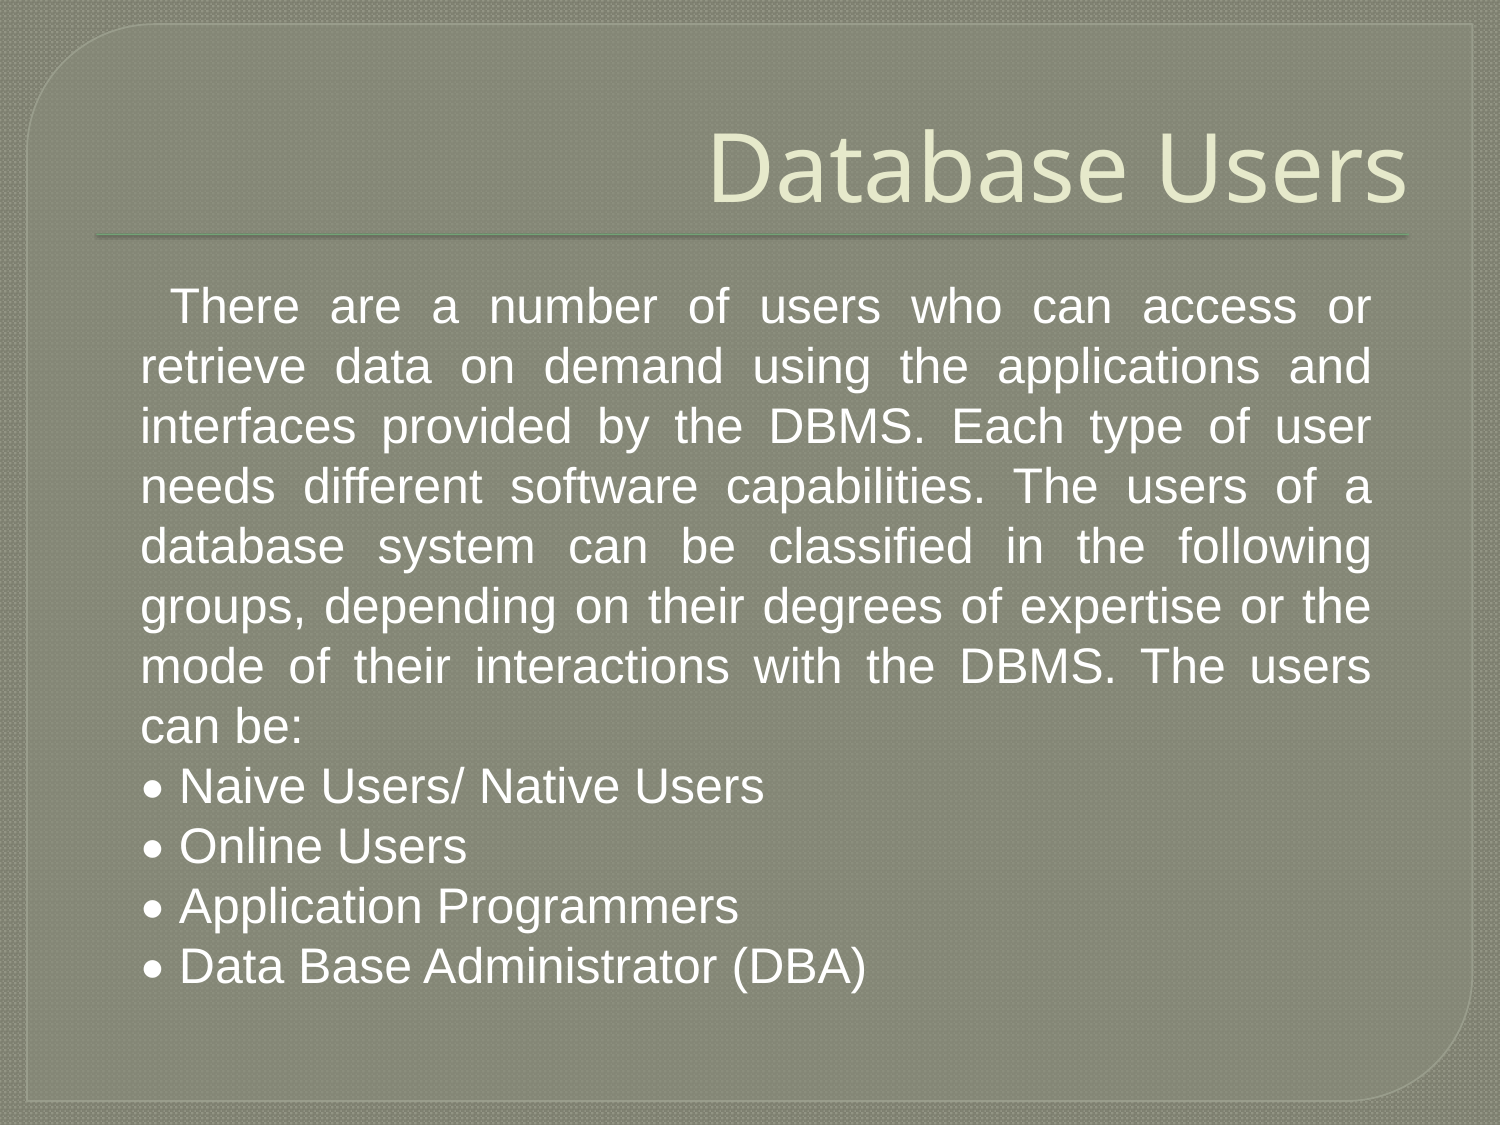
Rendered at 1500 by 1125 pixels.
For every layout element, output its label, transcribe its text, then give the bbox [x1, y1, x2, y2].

title Database Users [75, 41, 1425, 229]
text_box There are a number of users who can access or retrieve data on demand using the applications and interfaces provided by the DBMS. Each type of user needs different software capabilities. The users of a database system can be classified in the following groups, depending on their degrees of expertise or the mode of their interactions with the DBMS. The users can be: • Naive Users/ Native Users • Online Users • Application Programmers • Data Base Administrator (DBA) [124, 266, 1388, 1001]
